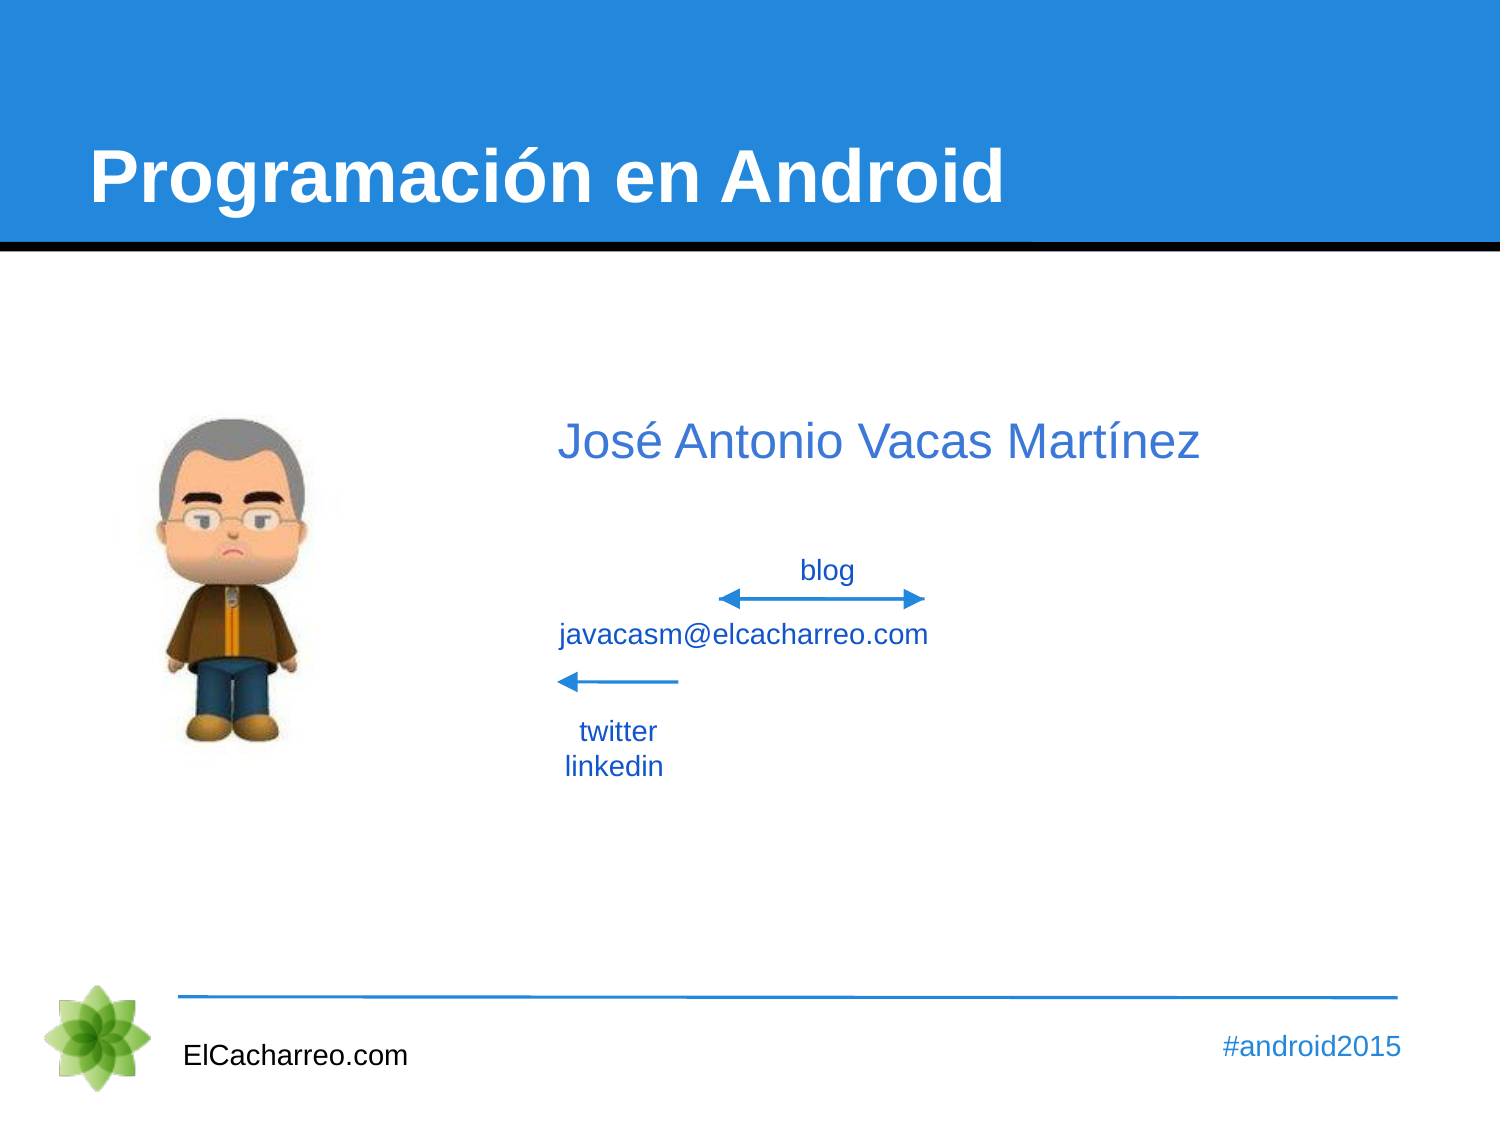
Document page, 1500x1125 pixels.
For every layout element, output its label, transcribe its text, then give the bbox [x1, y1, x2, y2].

text_box #android2015 [1167, 1012, 1425, 1088]
text_box ElCacharreo.com [168, 1021, 433, 1079]
text_box [903, 588, 923, 598]
picture [44, 985, 151, 1093]
text_box [557, 671, 679, 693]
text_box Programación en Android [74, 45, 1425, 233]
text_box José Antonio Vacas Martínez [542, 393, 1354, 484]
picture [89, 390, 371, 773]
text_box javacasm@elcacharreo.com [544, 600, 1016, 673]
text_box blog [727, 536, 929, 592]
text_box [719, 588, 925, 610]
text_box [740, 599, 925, 610]
text_box twitter linkedin [550, 696, 687, 792]
